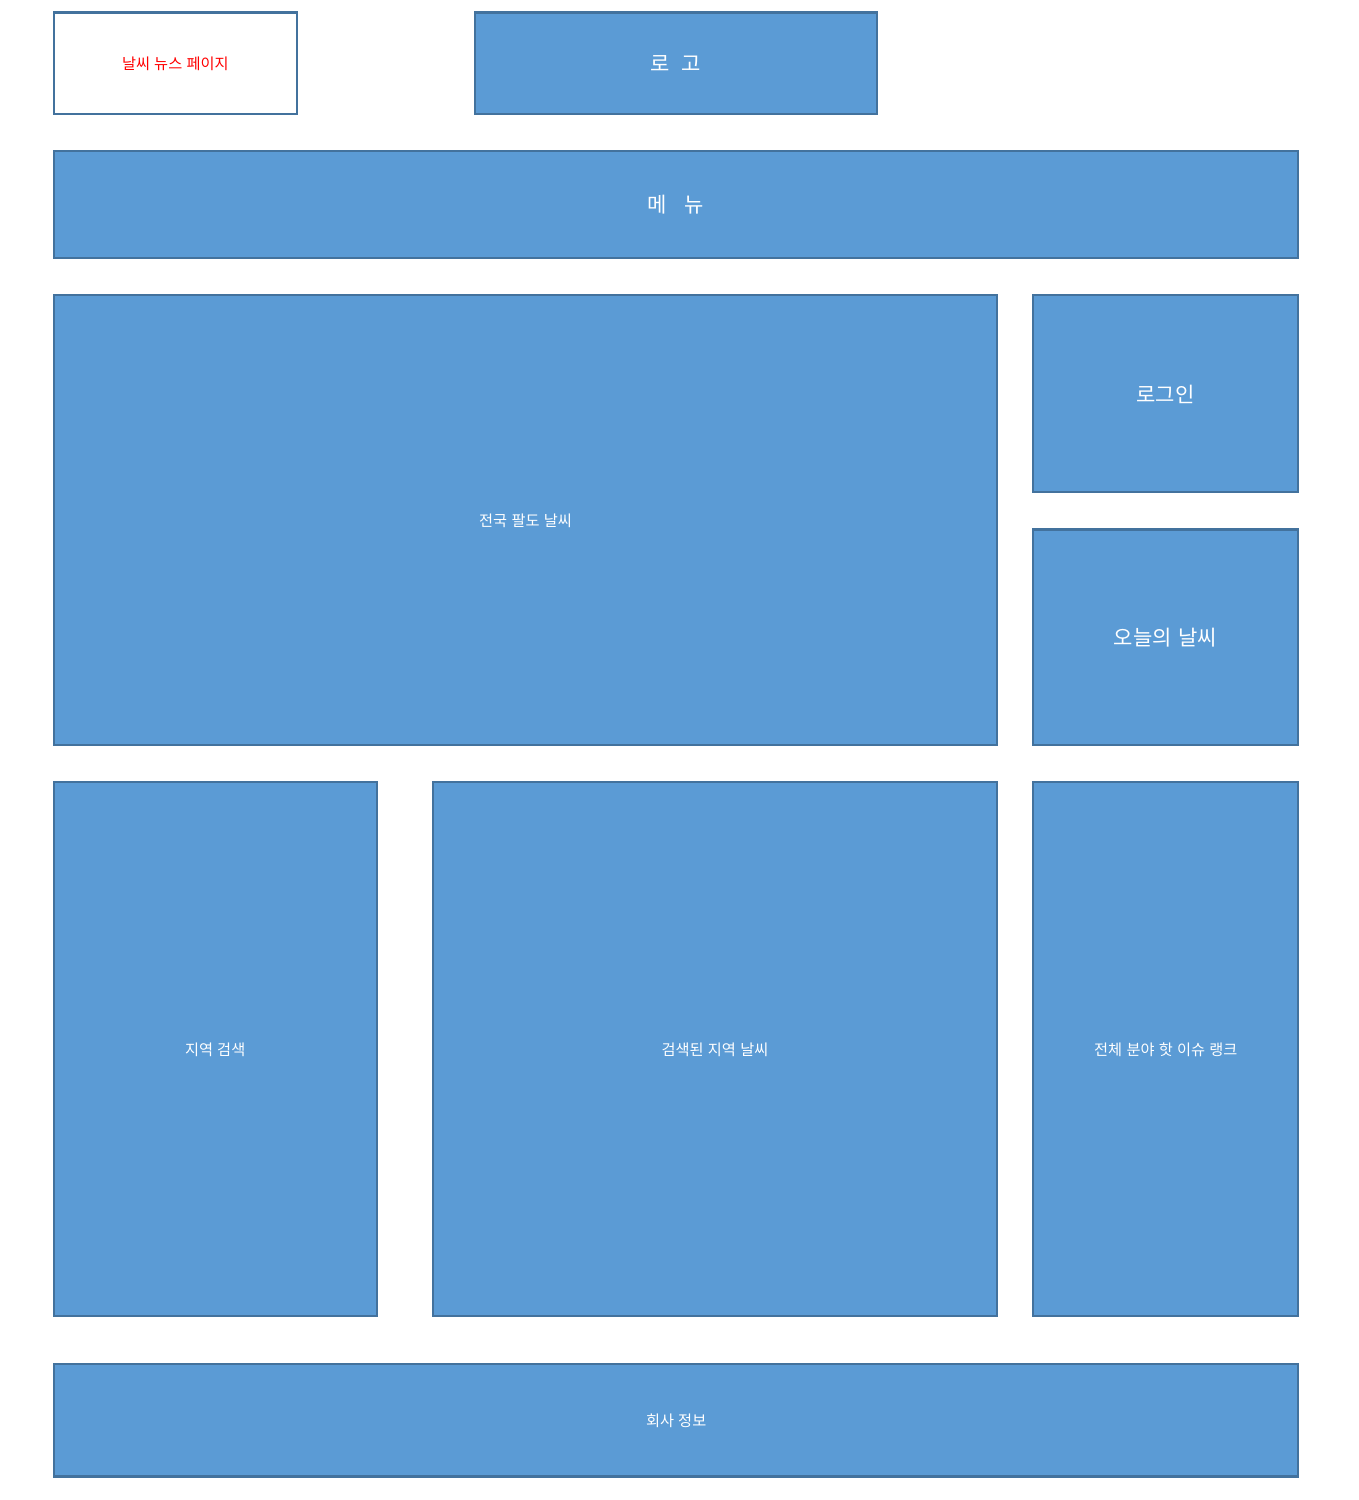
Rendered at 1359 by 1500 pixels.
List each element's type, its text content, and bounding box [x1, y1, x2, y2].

text_box 날씨 뉴스 페이지 [53, 11, 298, 115]
text_box 로그인 [1032, 294, 1299, 493]
text_box 회사 정보 [53, 1363, 1299, 1478]
text_box 검색된 지역 날씨 [432, 781, 998, 1317]
text_box 전국 팔도 날씨 [53, 294, 998, 746]
text_box 지역 검색 [53, 781, 378, 1317]
text_box 메 뉴 [53, 150, 1299, 259]
text_box 전체 분야 핫 이슈 랭크 [1032, 781, 1299, 1317]
text_box 오늘의 날씨 [1032, 528, 1299, 746]
text_box 로 고 [474, 11, 878, 115]
